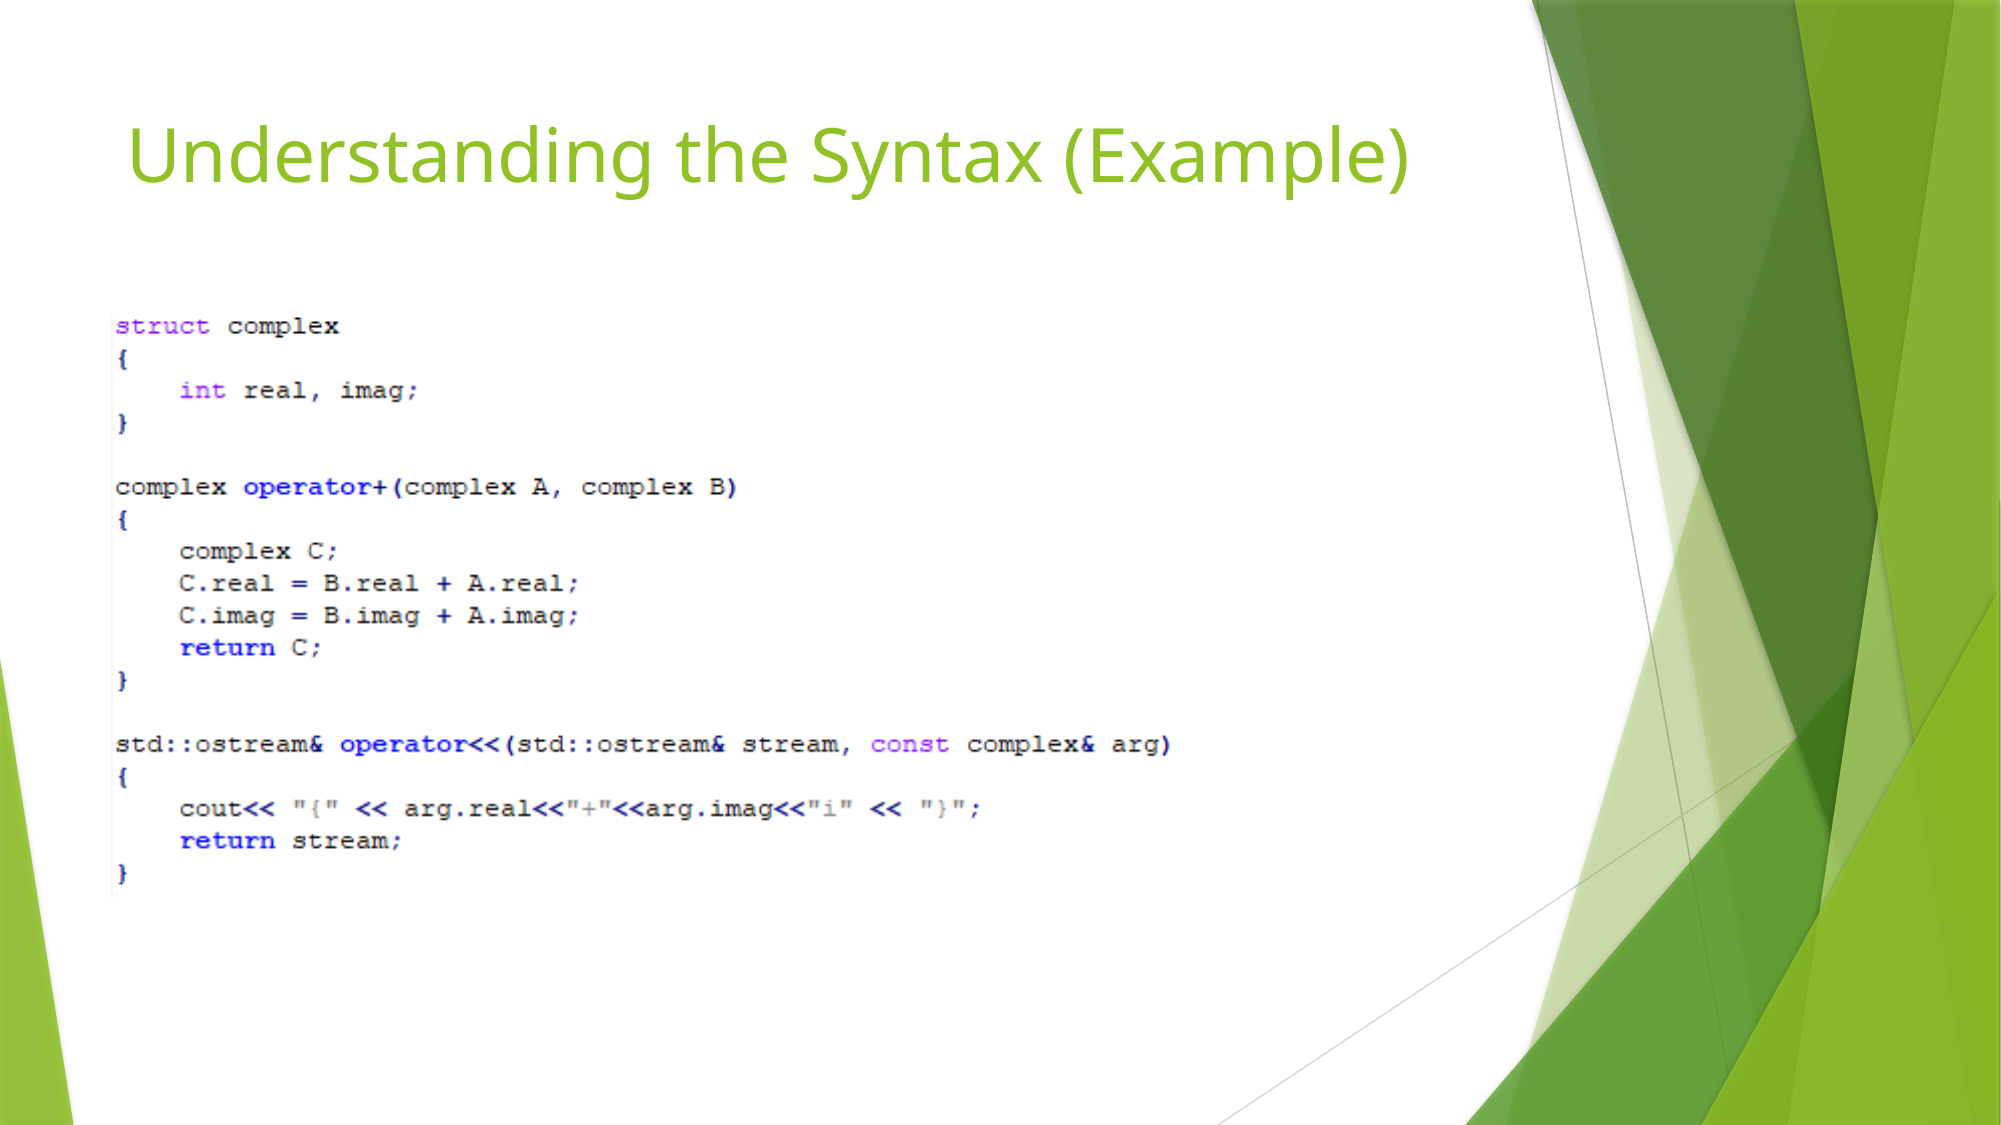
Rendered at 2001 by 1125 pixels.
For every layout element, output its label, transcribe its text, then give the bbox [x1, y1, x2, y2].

title Understanding the Syntax (Example) [111, 99, 1522, 317]
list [110, 316, 1190, 898]
